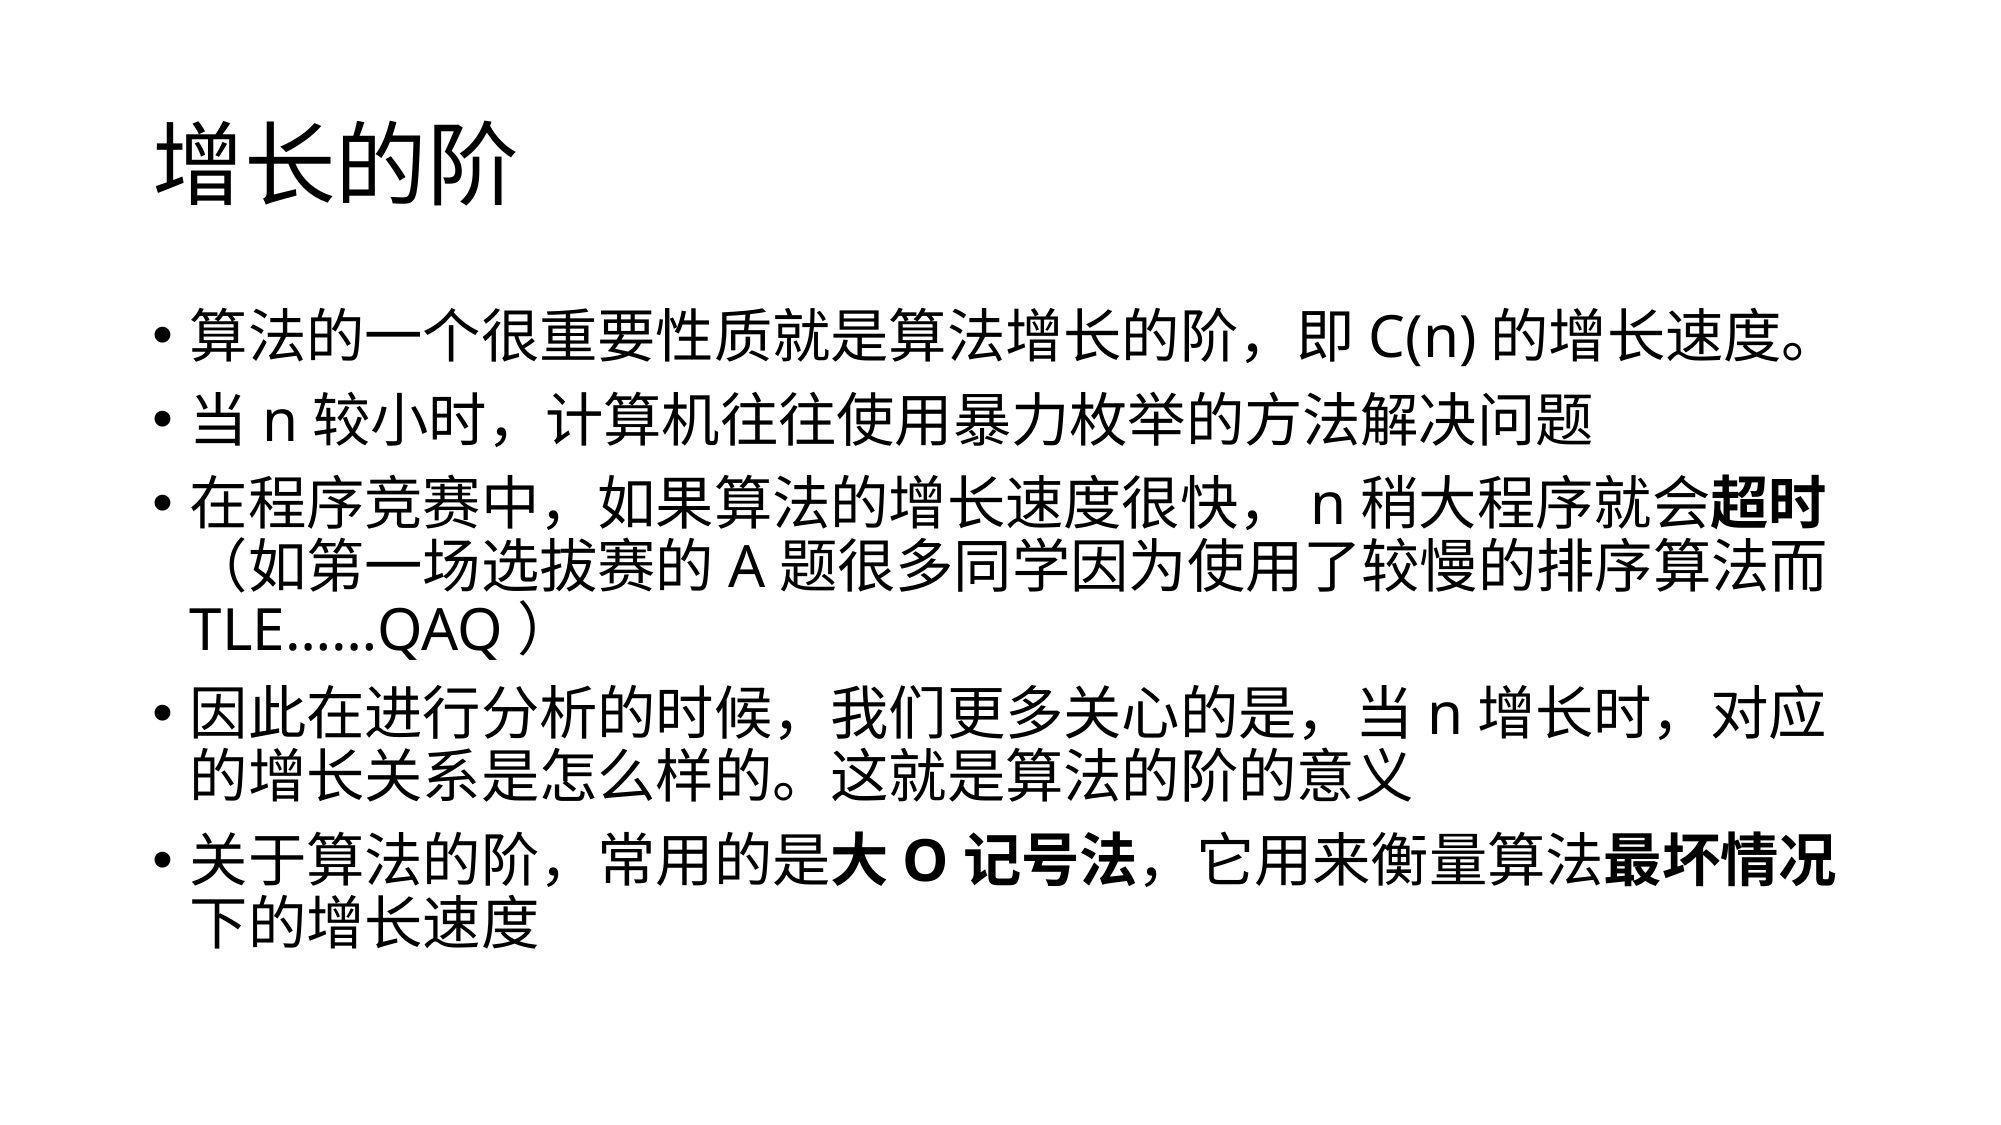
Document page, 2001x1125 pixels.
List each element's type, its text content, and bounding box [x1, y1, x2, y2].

title 增长的阶 [137, 59, 1863, 278]
list 算法的一个很重要性质就是算法增长的阶，即C(n)的增长速度。 当n较小时，计算机往往使用暴力枚举的方法解决问题 在程序竞赛中，如果算法的增长速度很快，n稍大程序就会超时（如第一场选拔赛的A题很多同学因为使用了较慢的排序算法而TLE……QAQ） 因此在进行分析的时候，我们更多关心的是，当n增长时，对应的增长关系是怎么样的。这就是算法的阶的意义 关于算法的阶，常用的是大O记号法，它用来衡量算法最坏情况下的增长速度 [137, 299, 1863, 1014]
